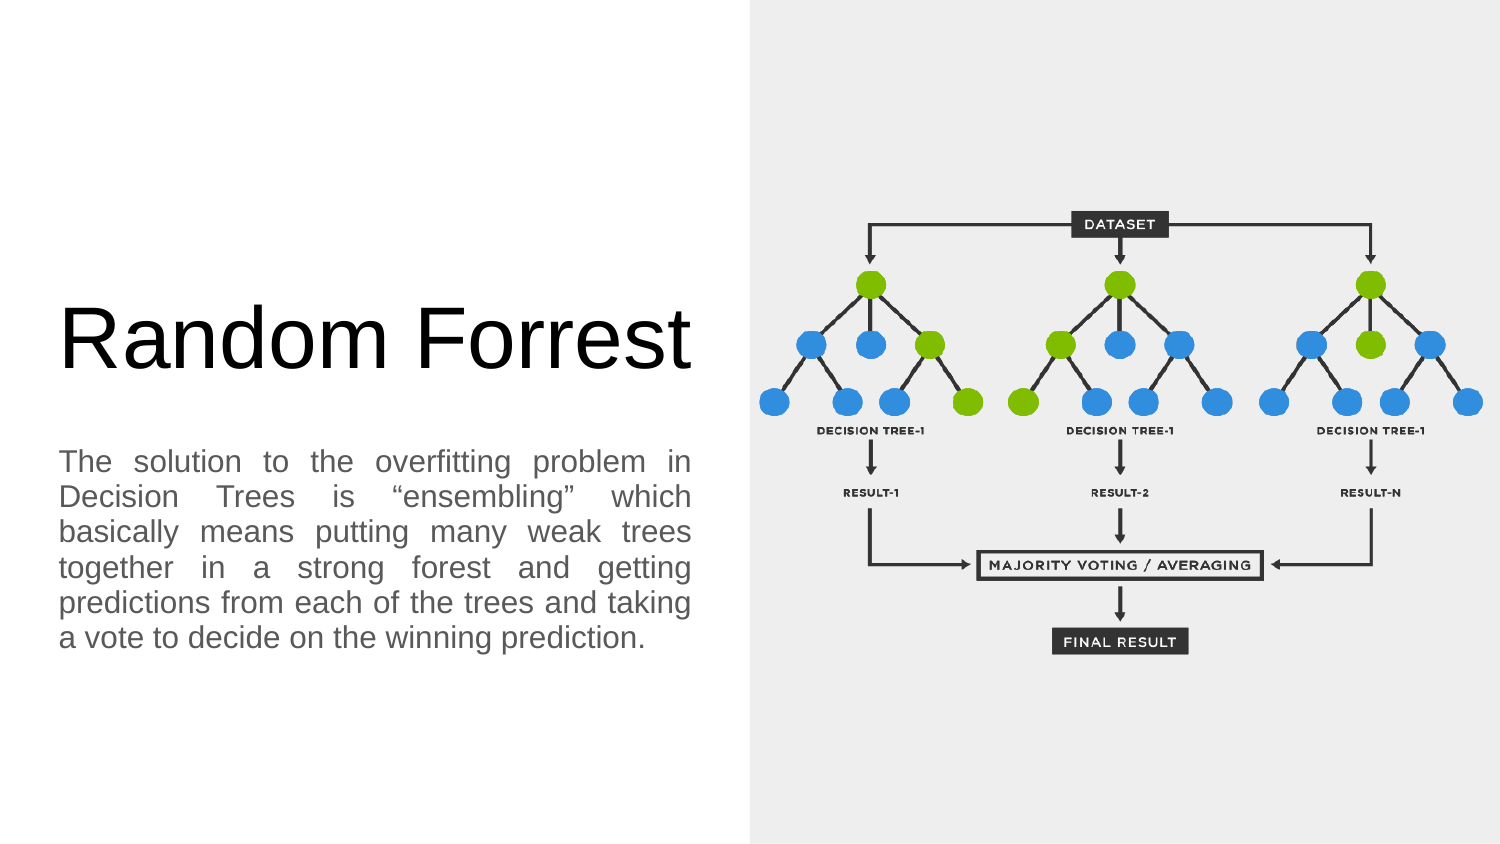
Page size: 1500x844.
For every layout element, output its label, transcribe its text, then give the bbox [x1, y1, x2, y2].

picture [749, 187, 1500, 726]
subtitle The solution to the overfitting problem in Decision Trees is “ensembling” which basically means putting many weak trees together in a strong forest and getting predictions from each of the trees and taking a vote to decide on the winning prediction. [43, 428, 708, 703]
title Random Forrest [43, 158, 708, 402]
